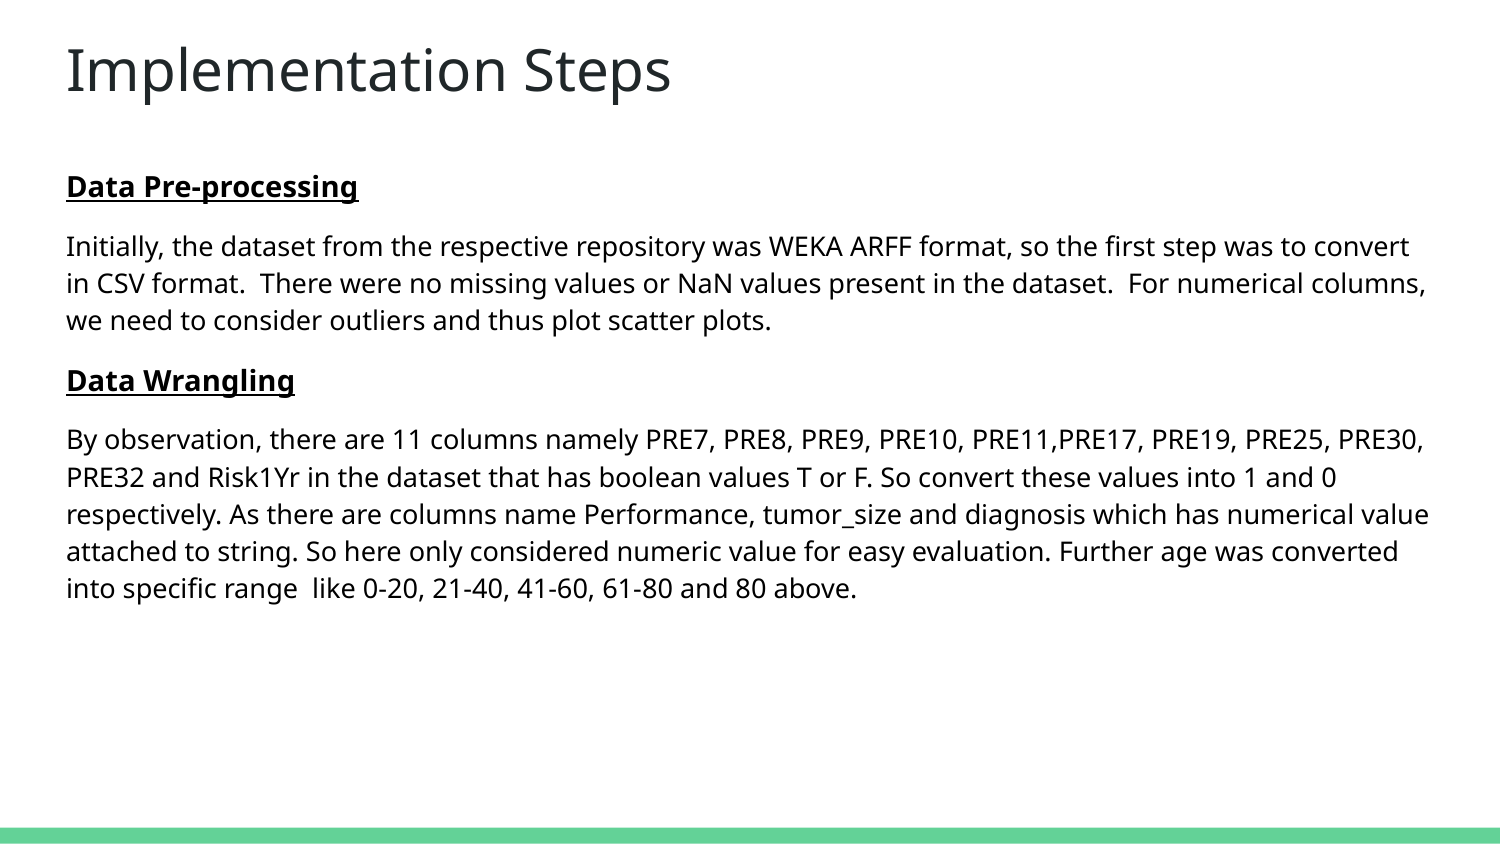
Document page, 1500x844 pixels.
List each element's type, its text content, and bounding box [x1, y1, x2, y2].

title Implementation Steps [51, 18, 1449, 118]
list Data Pre-processing Initially, the dataset from the respective repository was WEKA ARFF format, so the first step was to convert in CSV format. There were no missing values or NaN values present in the dataset. For numerical columns, we need to consider outliers and thus plot scatter plots. Data Wrangling By observation, there are 11 columns namely PRE7, PRE8, PRE9, PRE10, PRE11,PRE17, PRE19, PRE25, PRE30, PRE32 and Risk1Yr in the dataset that has boolean values T or F. So convert these values into 1 and 0 respectively. As there are columns name Performance, tumor_size and diagnosis which has numerical value attached to string. So here only considered numeric value for easy evaluation. Further age was converted into specific range like 0-20, 21-40, 41-60, 61-80 and 80 above. [51, 147, 1449, 696]
